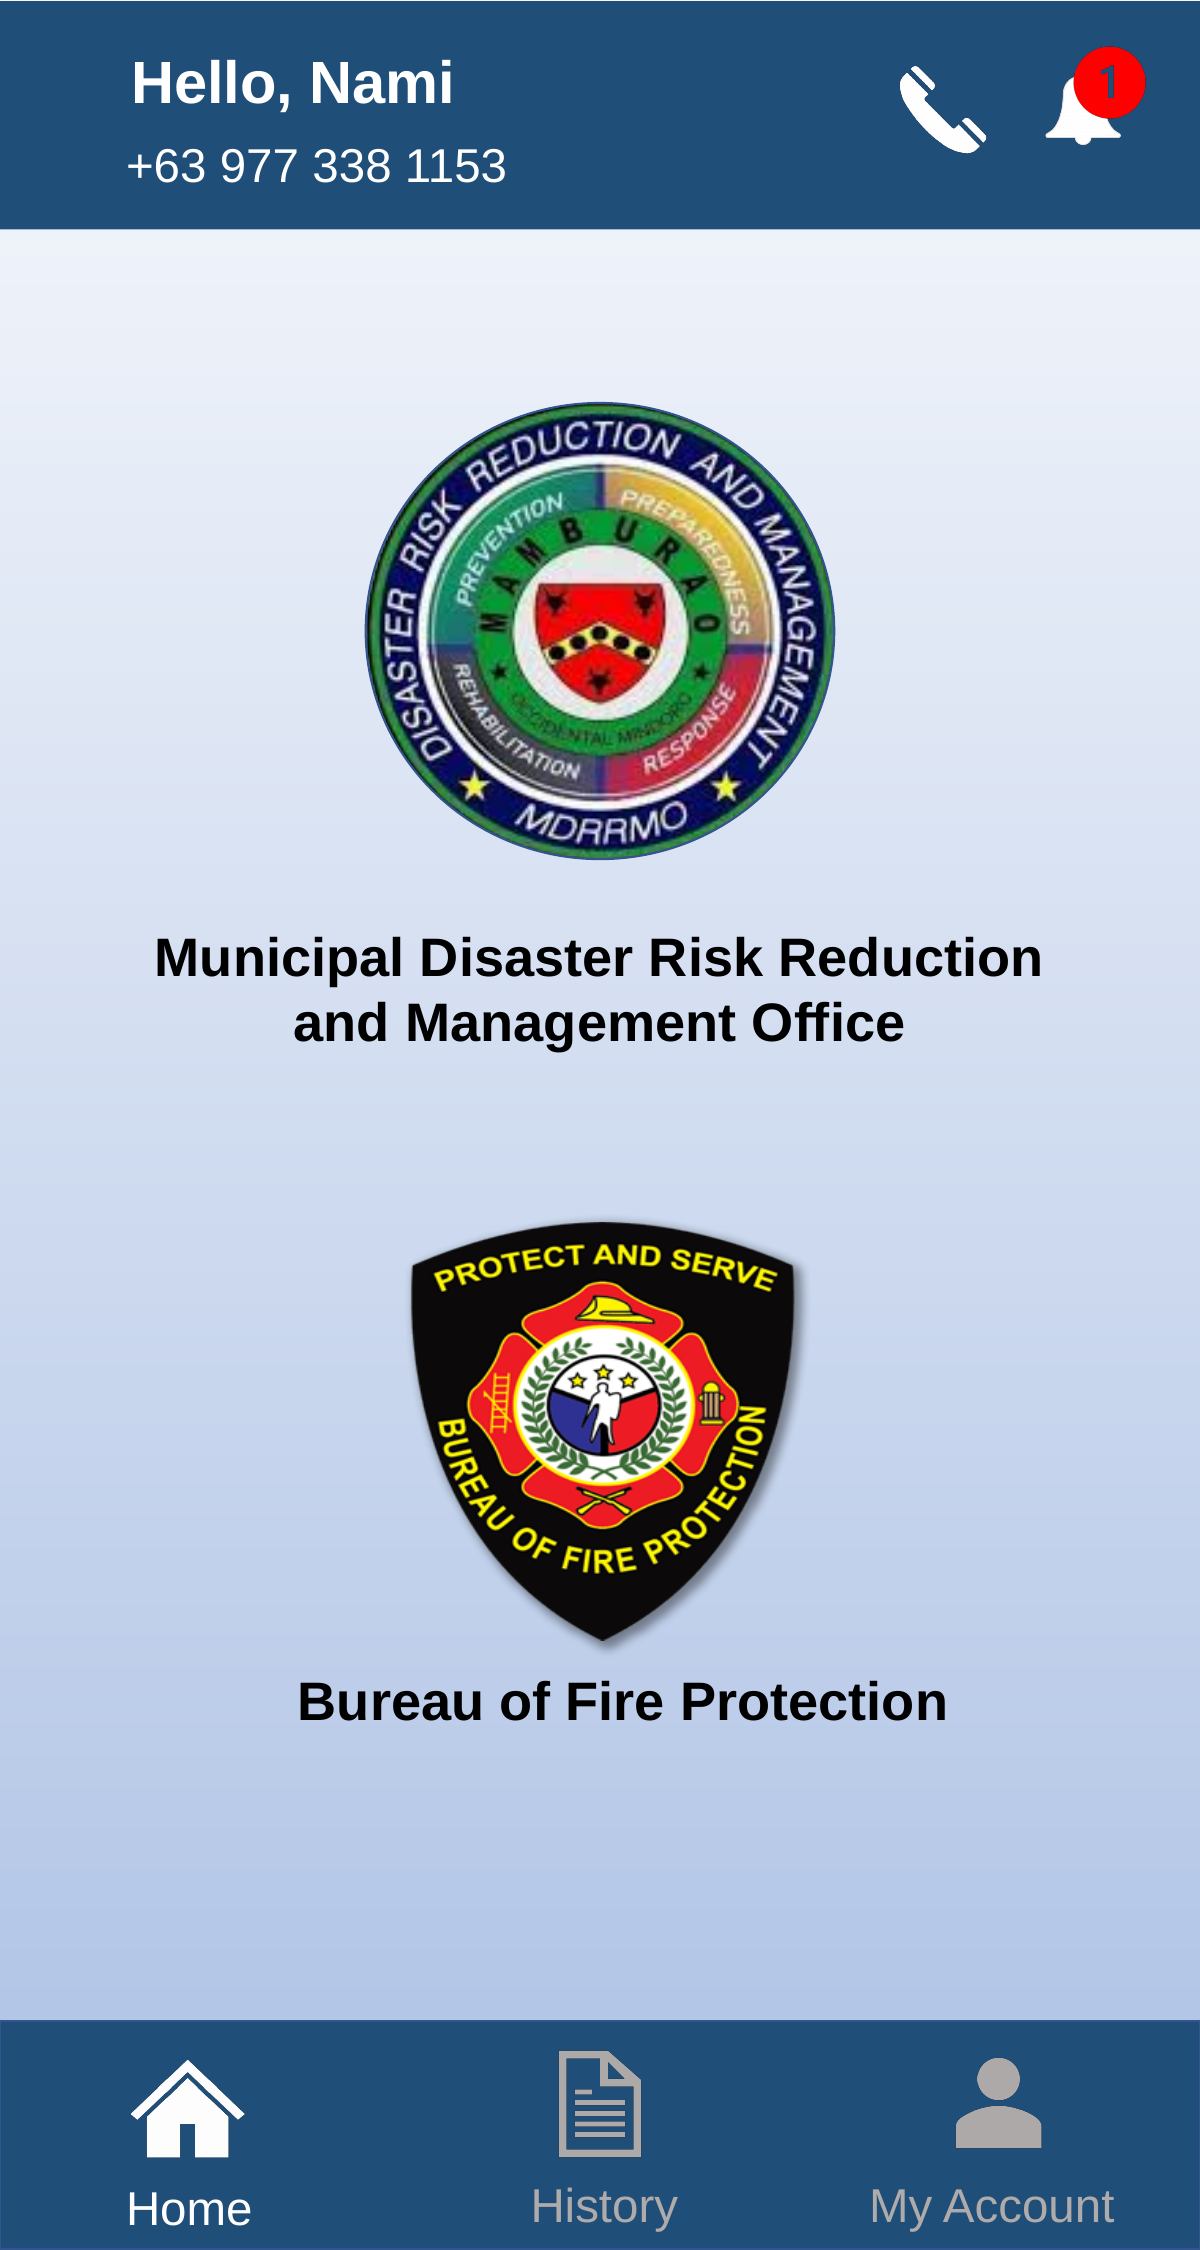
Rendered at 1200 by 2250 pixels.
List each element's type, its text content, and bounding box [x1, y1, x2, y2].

picture [536, 2040, 664, 2168]
text_box [0, 0, 1200, 231]
picture [394, 1222, 806, 1641]
text_box [364, 401, 836, 861]
picture [934, 2039, 1063, 2168]
text_box Hello, Nami [116, 36, 507, 124]
text_box +63 977 338 1153 [111, 127, 746, 200]
text_box History [515, 2167, 761, 2239]
picture [1031, 37, 1155, 158]
text_box My Account [854, 2167, 1185, 2240]
text_box Bureau of Fire Protection [23, 1659, 1200, 1739]
text_box Municipal Disaster Risk Reduction and Management Office [0, 915, 1200, 1060]
picture [123, 2044, 252, 2173]
picture [890, 57, 995, 162]
text_box Home [111, 2170, 283, 2243]
text_box [0, 2020, 1200, 2250]
